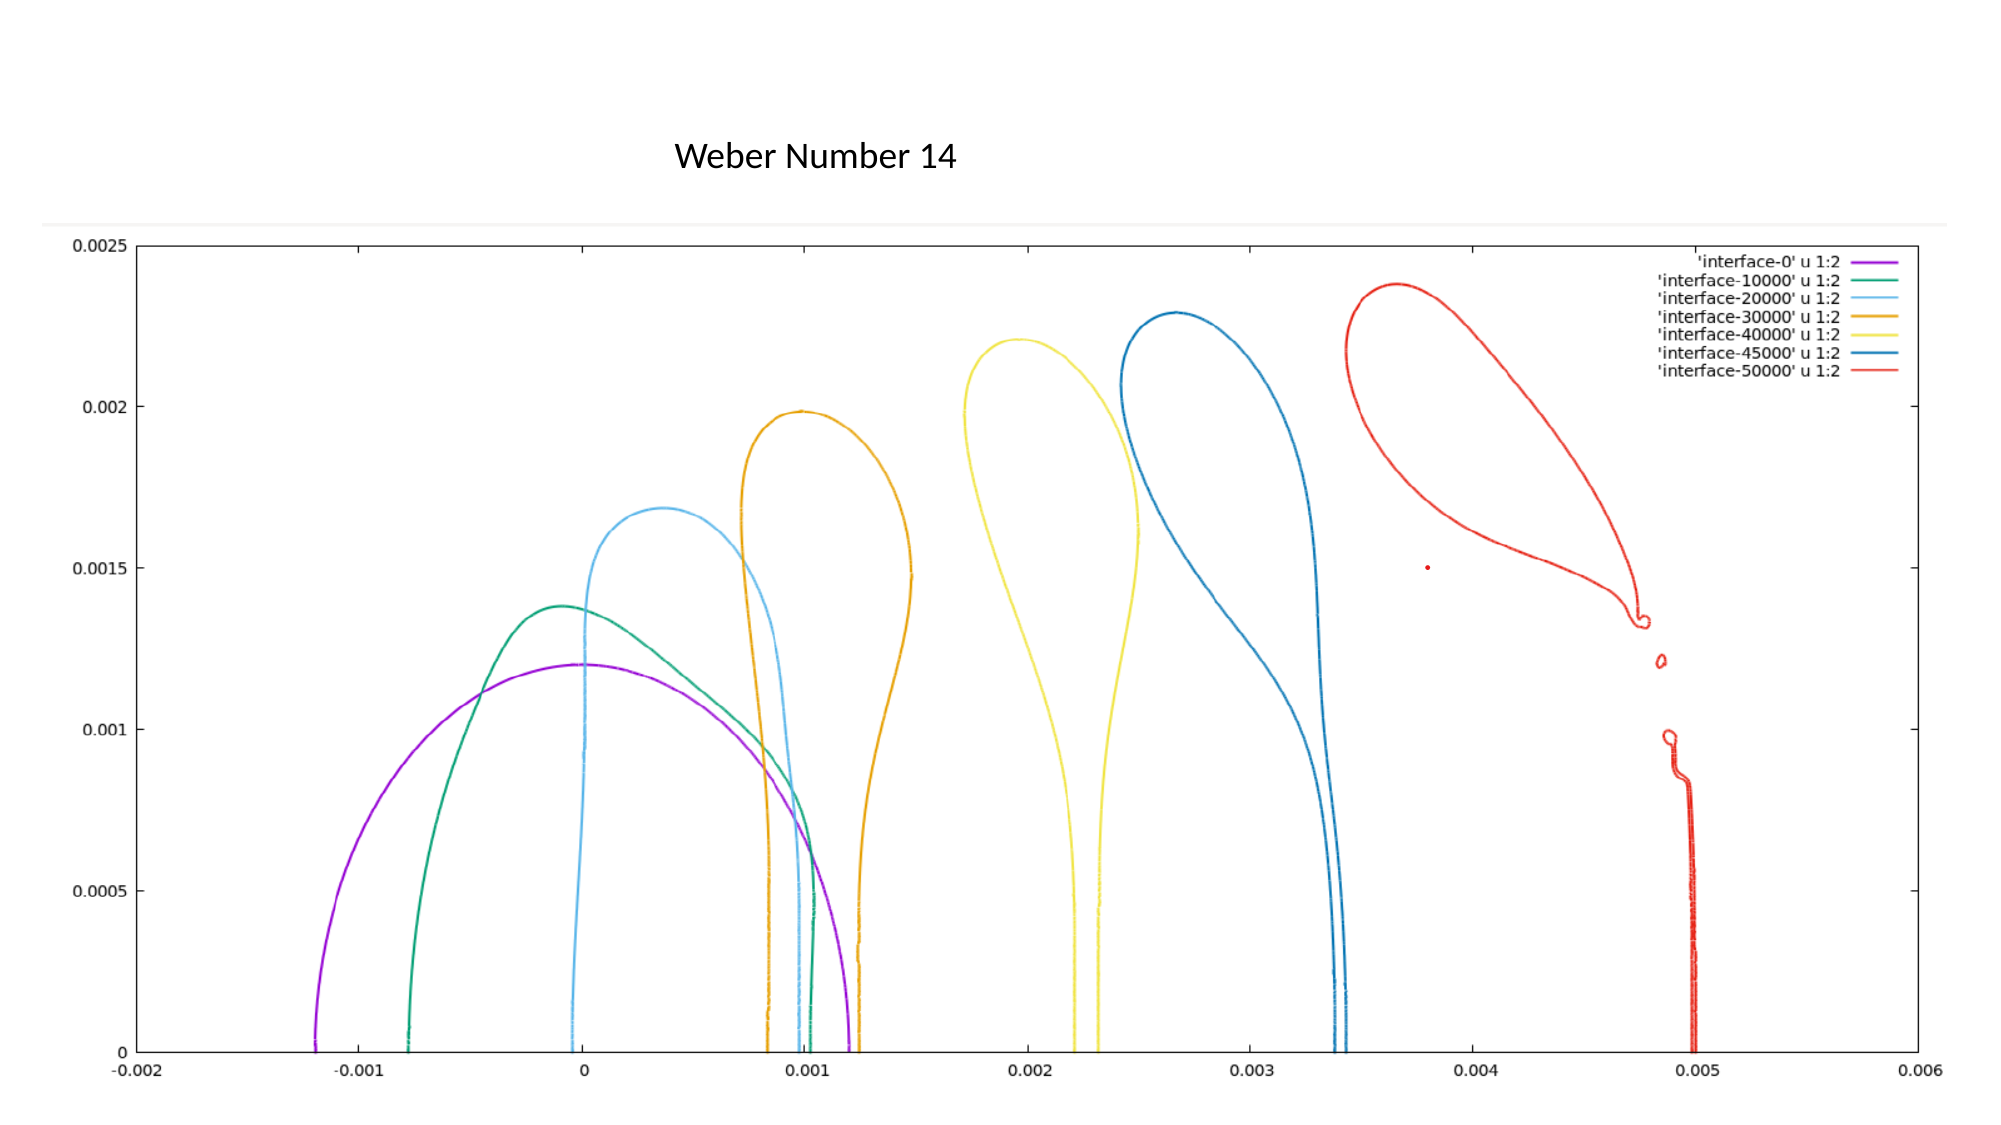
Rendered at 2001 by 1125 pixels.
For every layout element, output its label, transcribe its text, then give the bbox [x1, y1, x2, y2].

picture [42, 223, 1947, 1086]
text_box Weber Number 14 [659, 123, 973, 184]
